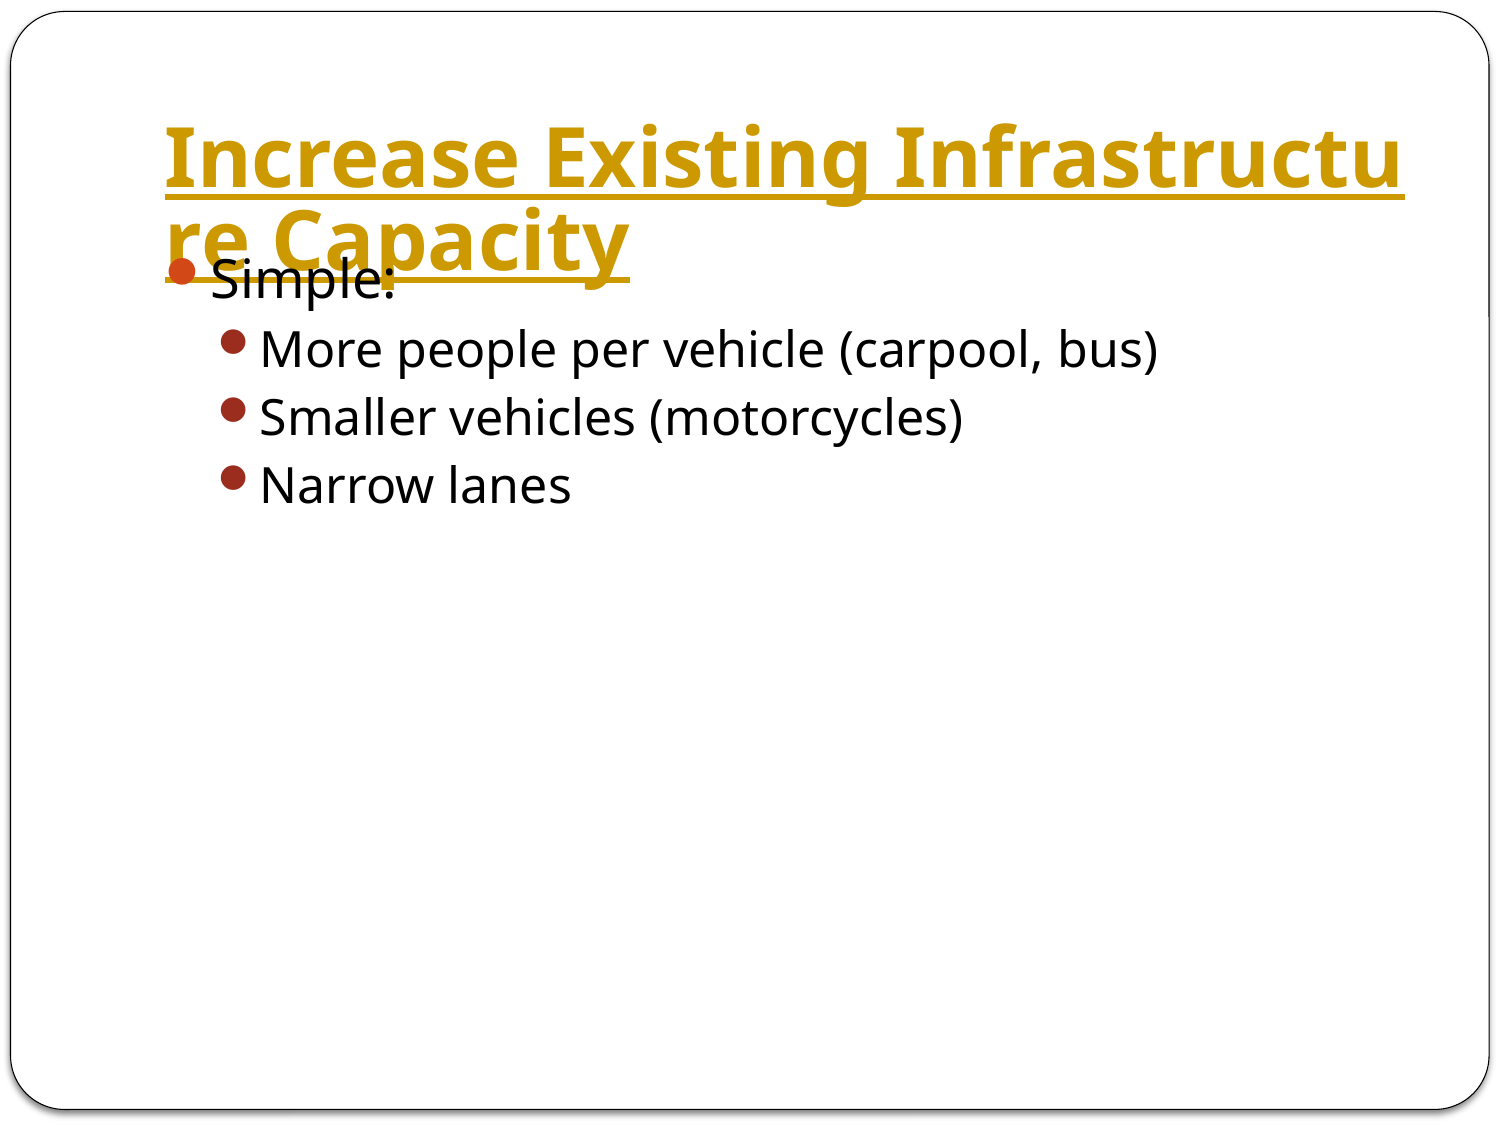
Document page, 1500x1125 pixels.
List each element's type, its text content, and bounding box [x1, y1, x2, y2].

title Increase Existing Infrastructure Capacity [150, 45, 1425, 233]
list Simple: More people per vehicle (carpool, bus) Smaller vehicles (motorcycles) Narrow lanes [150, 237, 1425, 988]
